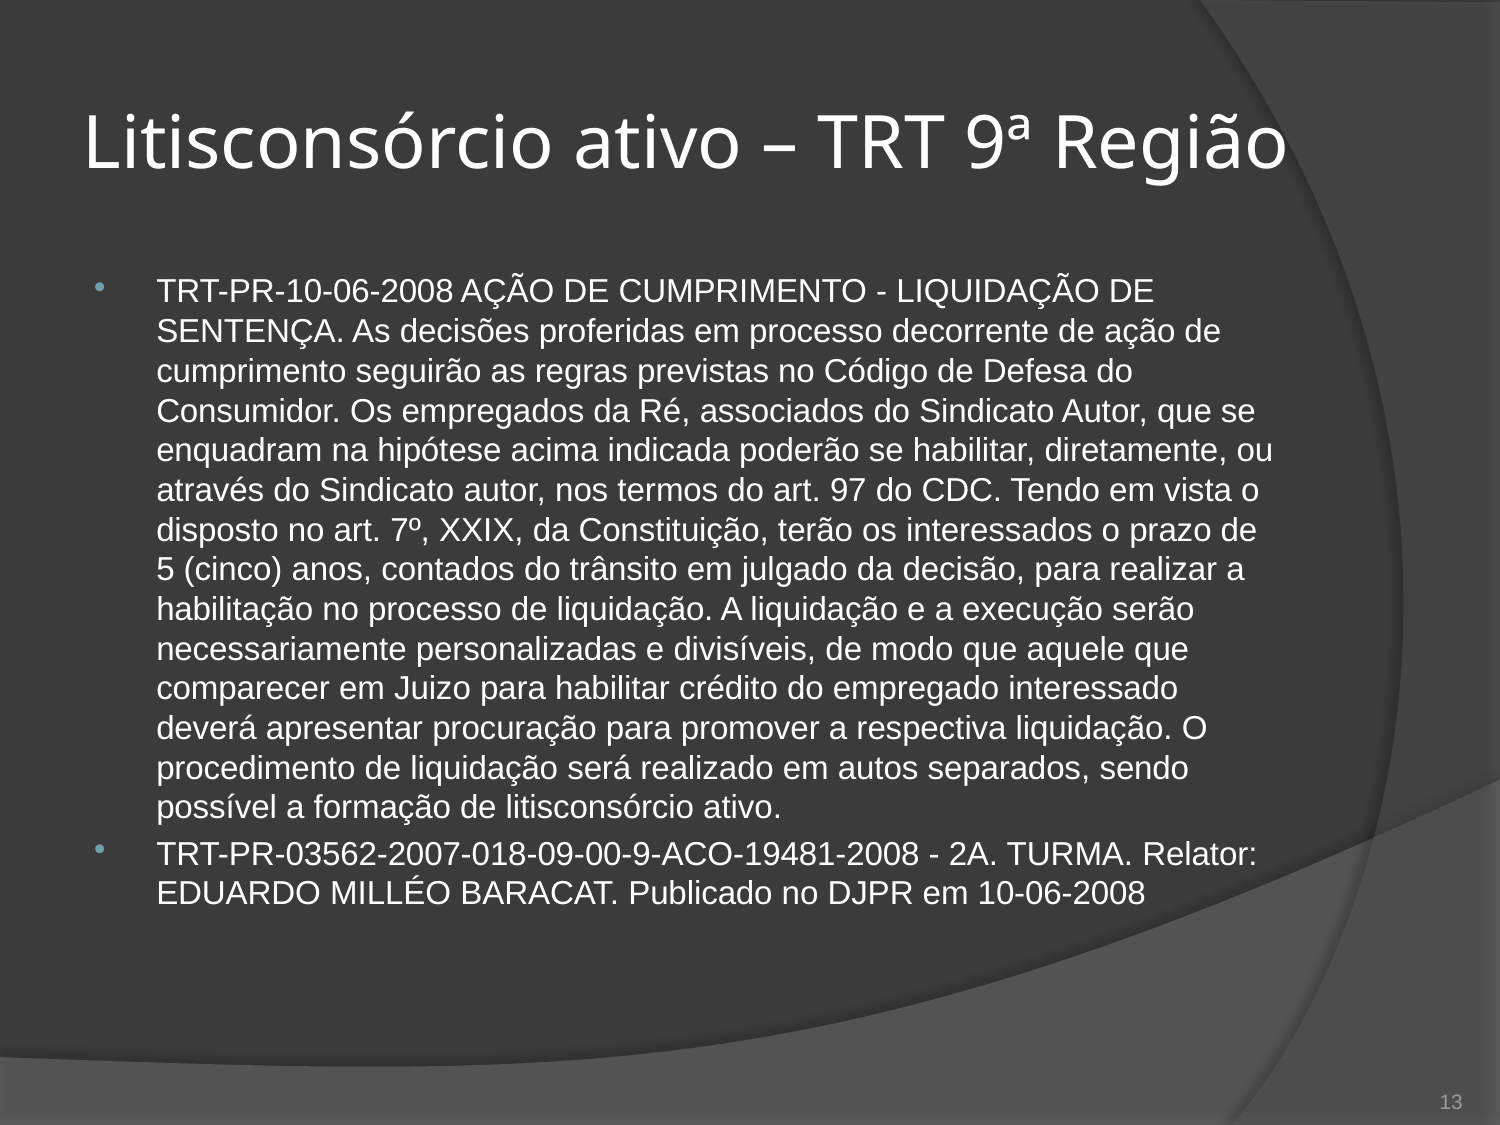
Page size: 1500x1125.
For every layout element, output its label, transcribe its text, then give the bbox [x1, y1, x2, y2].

slide_number 13 [1337, 1053, 1463, 1114]
title Litisconsórcio ativo – TRT 9ª Região [75, 45, 1300, 233]
list TRT-PR-10-06-2008 AÇÃO DE CUMPRIMENTO - LIQUIDAÇÃO DE SENTENÇA. As decisões proferidas em processo decorrente de ação de cumprimento seguirão as regras previstas no Código de Defesa do Consumidor. Os empregados da Ré, associados do Sindicato Autor, que se enquadram na hipótese acima indicada poderão se habilitar, diretamente, ou através do Sindicato autor, nos termos do art. 97 do CDC. Tendo em vista o disposto no art. 7º, XXIX, da Constituição, terão os interessados o prazo de 5 (cinco) anos, contados do trânsito em julgado da decisão, para realizar a habilitação no processo de liquidação. A liquidação e a execução serão necessariamente personalizadas e divisíveis, de modo que aquele que comparecer em Juizo para habilitar crédito do empregado interessado deverá apresentar procuração para promover a respectiva liquidação. O procedimento de liquidação será realizado em autos separados, sendo possível a formação de litisconsórcio ativo. TRT-PR-03562-2007-018-09-00-9-ACO-19481-2008 - 2A. TURMA. Relator: EDUARDO MILLÉO BARACAT. Publicado no DJPR em 10-06-2008 [75, 262, 1300, 1005]
